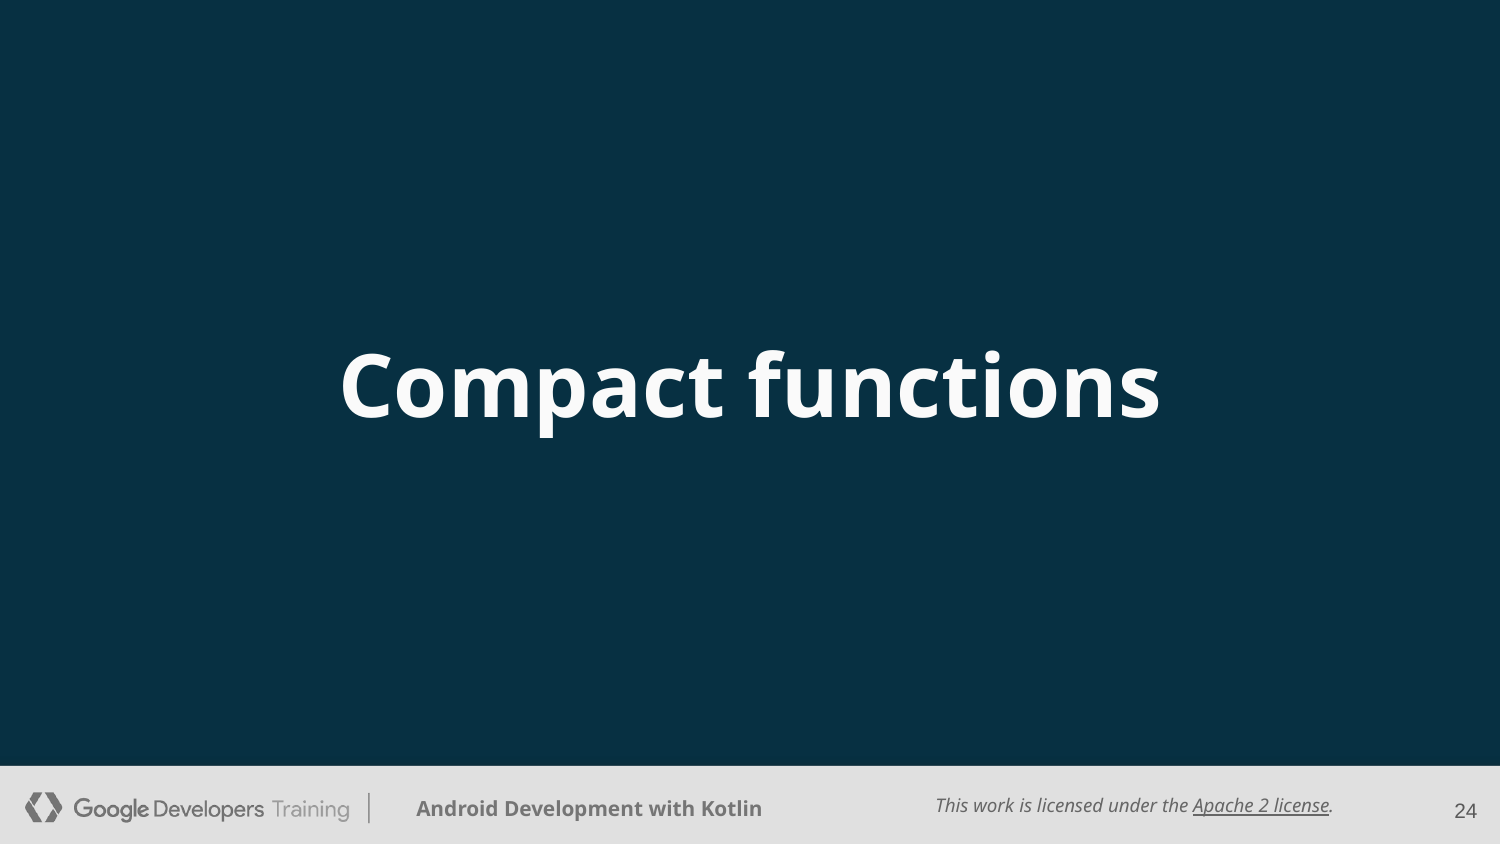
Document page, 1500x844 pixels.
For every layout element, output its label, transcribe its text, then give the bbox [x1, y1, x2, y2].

slide_number ‹#› [1402, 777, 1493, 842]
title Compact functions [51, 0, 1449, 765]
picture [0, 0, 1500, 844]
